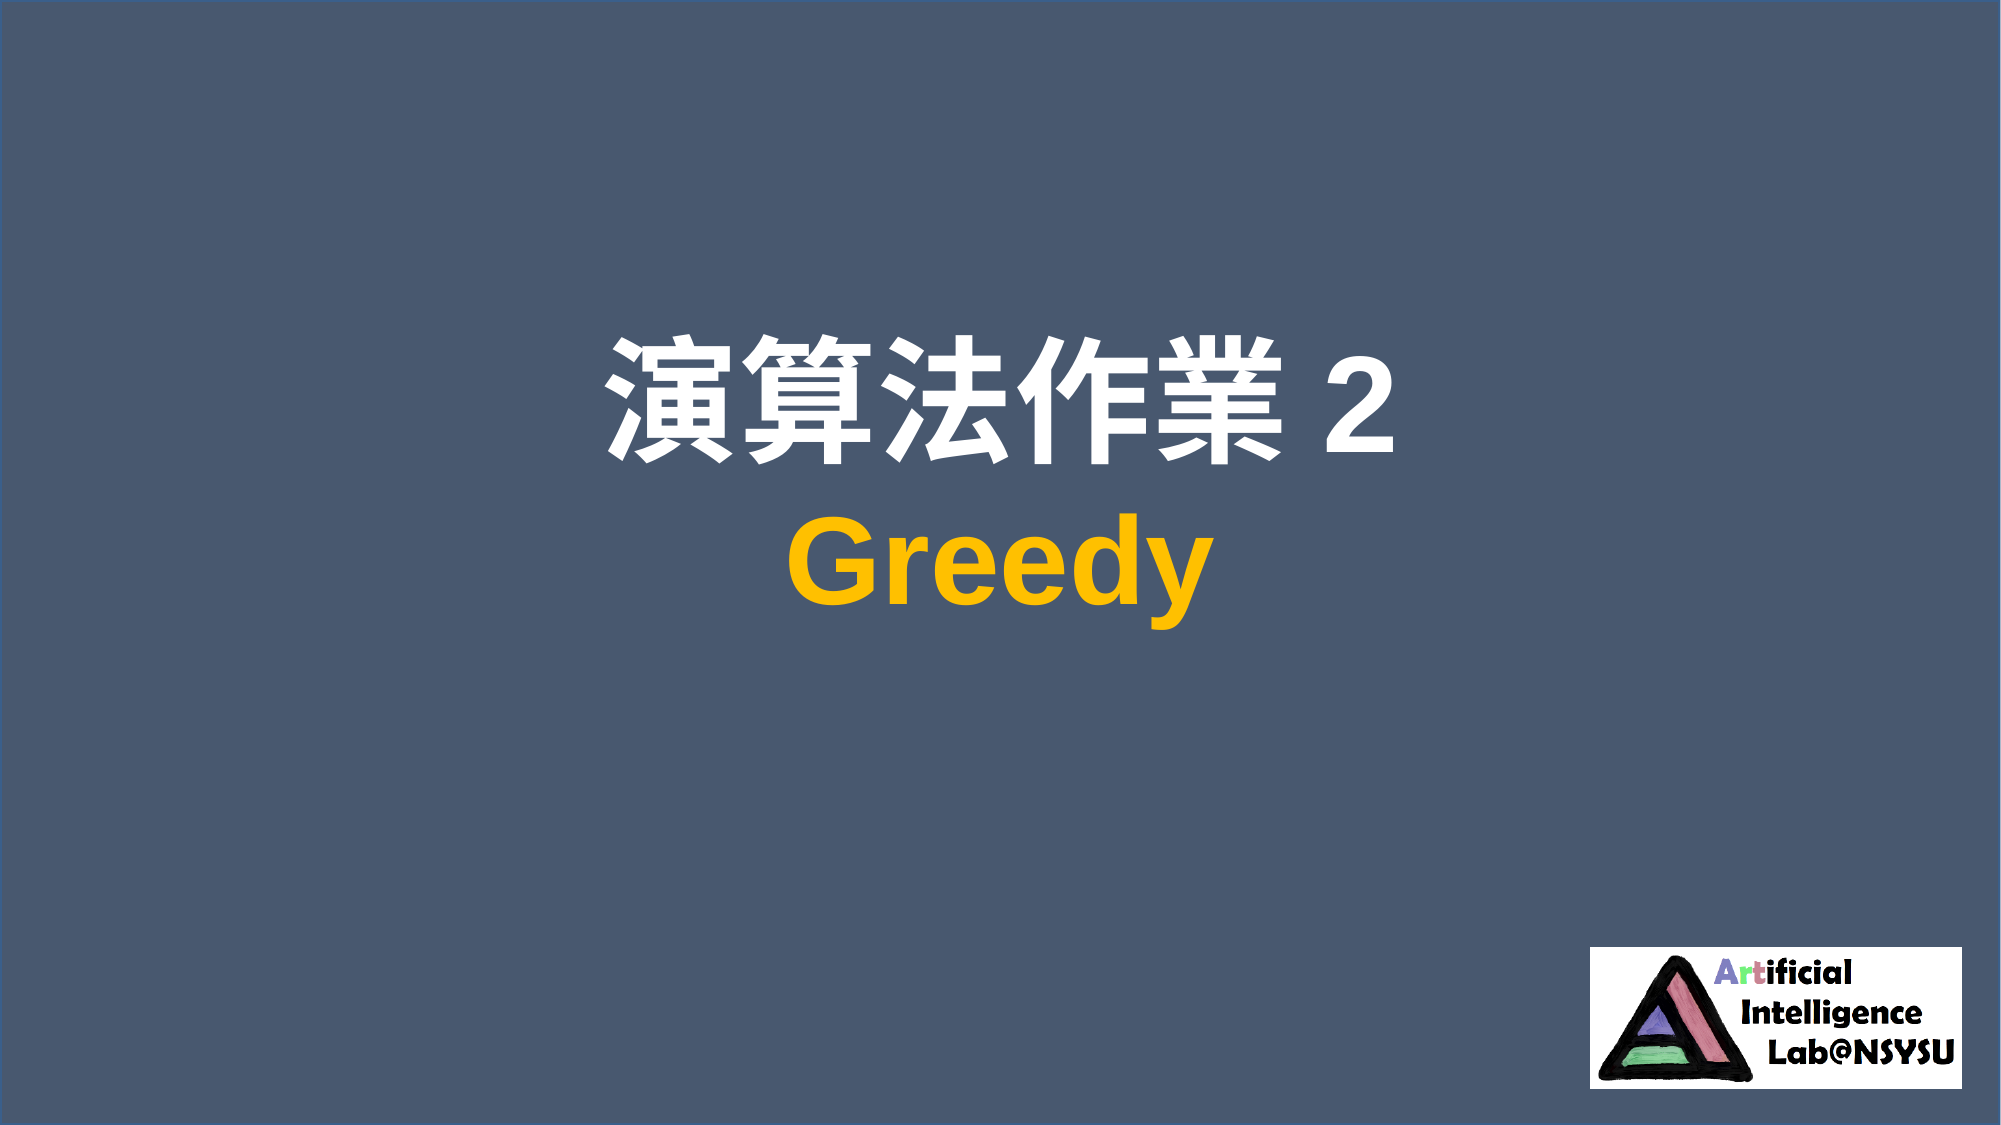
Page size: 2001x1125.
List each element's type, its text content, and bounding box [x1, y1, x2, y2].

picture [1590, 947, 1962, 1089]
text_box 演算法作業2 Greedy [0, 452, 2001, 638]
